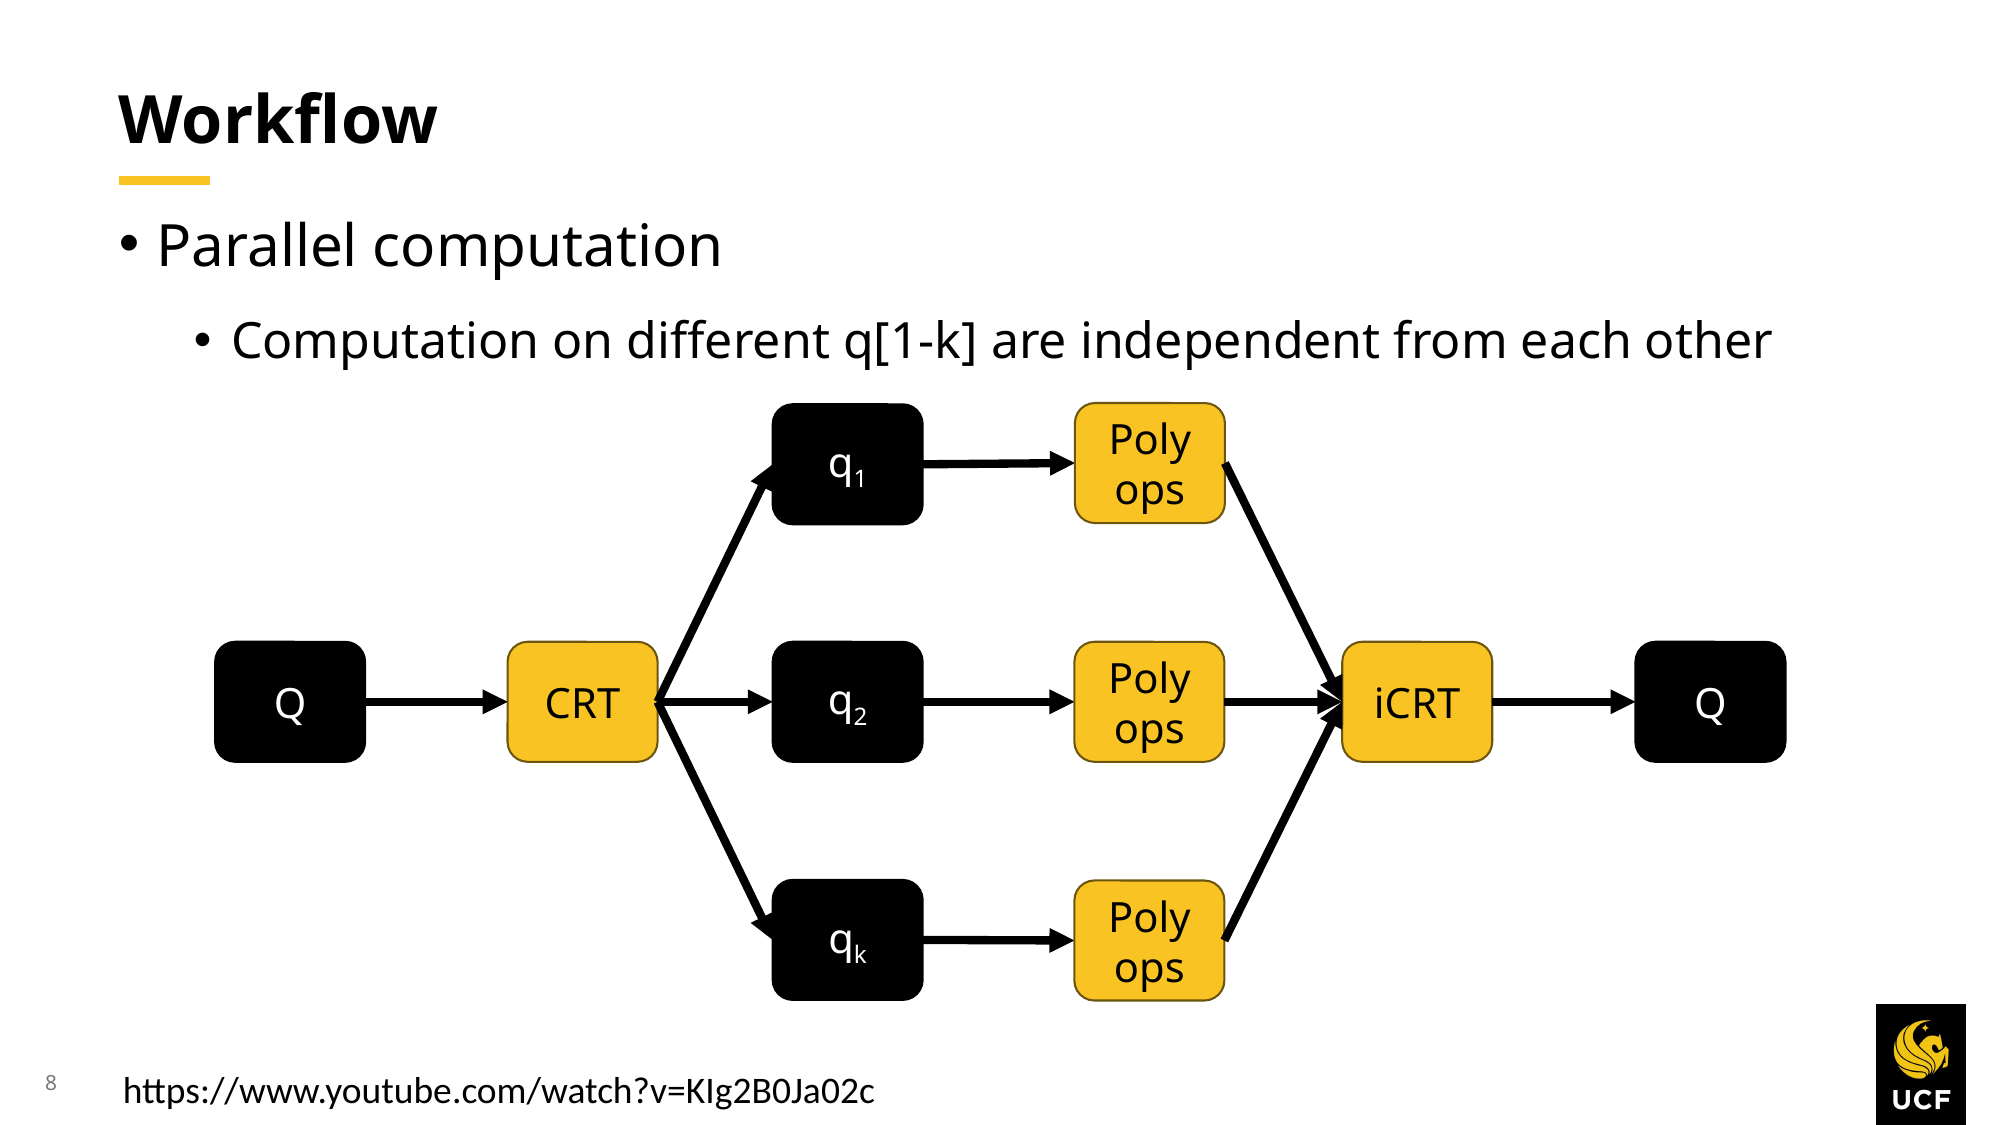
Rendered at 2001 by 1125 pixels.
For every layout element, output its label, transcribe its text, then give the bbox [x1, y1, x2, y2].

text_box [657, 464, 773, 701]
text_box Q [1634, 640, 1787, 763]
text_box CRT [506, 640, 657, 763]
text_box https://www.youtube.com/watch?v=KIg2B0Ja02c [122, 1066, 876, 1112]
text_box Poly ops [1073, 879, 1226, 1002]
text_box q1 [771, 403, 924, 526]
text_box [1224, 702, 1343, 941]
text_box iCRT [1343, 640, 1494, 763]
title Workflow [118, 30, 1882, 157]
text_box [657, 701, 773, 941]
list Parallel computation Computation on different q[1-k] are independent from each other [118, 207, 1882, 1000]
picture [1876, 1004, 1966, 1125]
text_box qk [771, 878, 924, 1001]
text_box Poly ops [1073, 401, 1226, 525]
text_box Q [214, 640, 367, 763]
text_box Poly ops [1073, 640, 1224, 763]
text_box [1224, 463, 1343, 702]
text_box q2 [773, 640, 924, 763]
